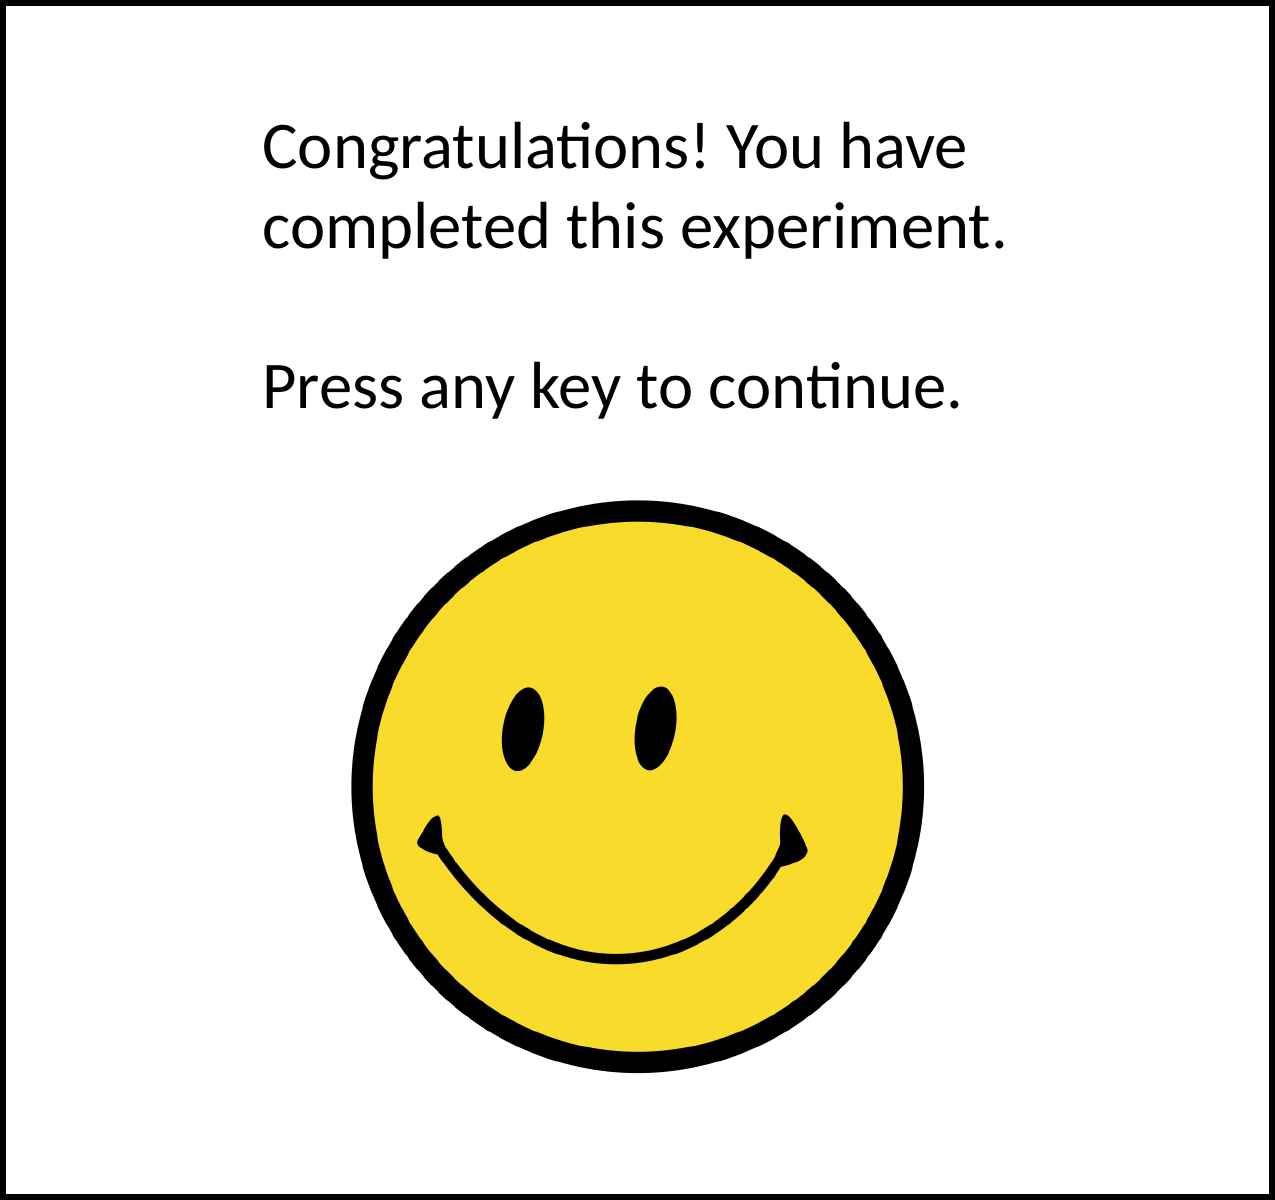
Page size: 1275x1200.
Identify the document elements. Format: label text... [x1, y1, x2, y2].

picture [347, 496, 928, 1077]
text_box Congratulations! You have completed this experiment. Press any key to continue. [247, 94, 1028, 430]
text_box [0, 0, 1275, 1200]
